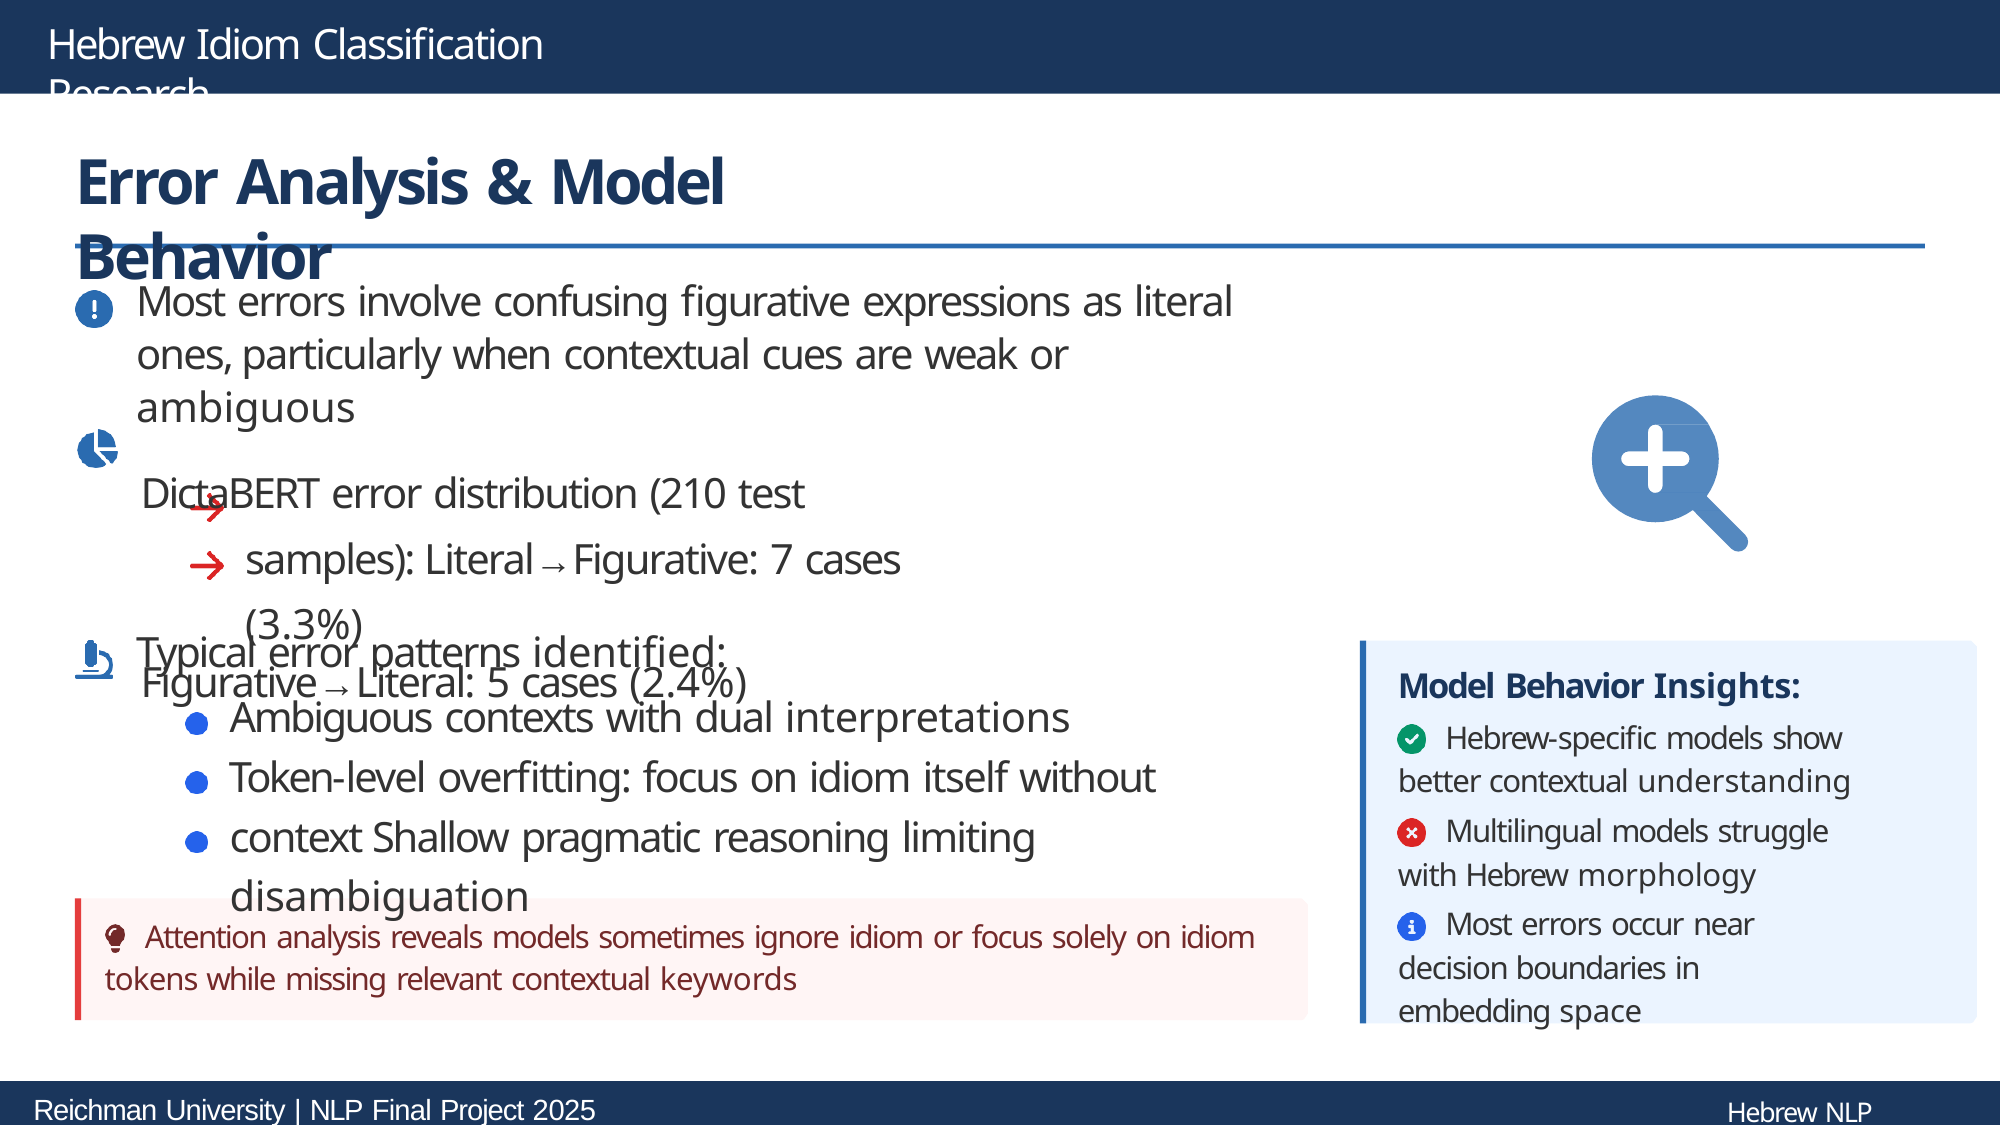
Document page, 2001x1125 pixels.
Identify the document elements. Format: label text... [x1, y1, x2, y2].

title Hebrew Idiom Classification Research [44, 15, 686, 206]
text_box [1591, 395, 1749, 552]
picture [190, 493, 224, 523]
picture [190, 551, 224, 581]
picture [185, 712, 208, 735]
text_box Reichman University | NLP Final Project 2025 [31, 1100, 612, 1125]
picture [74, 290, 113, 329]
picture [74, 640, 113, 679]
text_box Hebrew NLP Research [1724, 1096, 1978, 1125]
text_box Typical error patterns identified: Ambiguous contexts with dual interpretations Token-level overfitting: focus on idiom itself without context Shallow pragmatic reasoning limiting disambiguation [133, 607, 1223, 896]
text_box Most errors involve confusing figurative expressions as literal ones, particularly when contextual cues are weak or ambiguous DictaBERT error distribution (210 test samples): Literal→Figurative: 7 cases (3.3%) Figurative→Literal: 5 cases (2.4%) [133, 270, 1254, 706]
picture [185, 830, 208, 854]
text_box Error Analysis & Model Behavior [72, 140, 890, 292]
picture [185, 771, 208, 794]
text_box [1359, 640, 1978, 1024]
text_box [74, 898, 1308, 1021]
picture [77, 429, 118, 468]
text_box [0, 1081, 2000, 1125]
